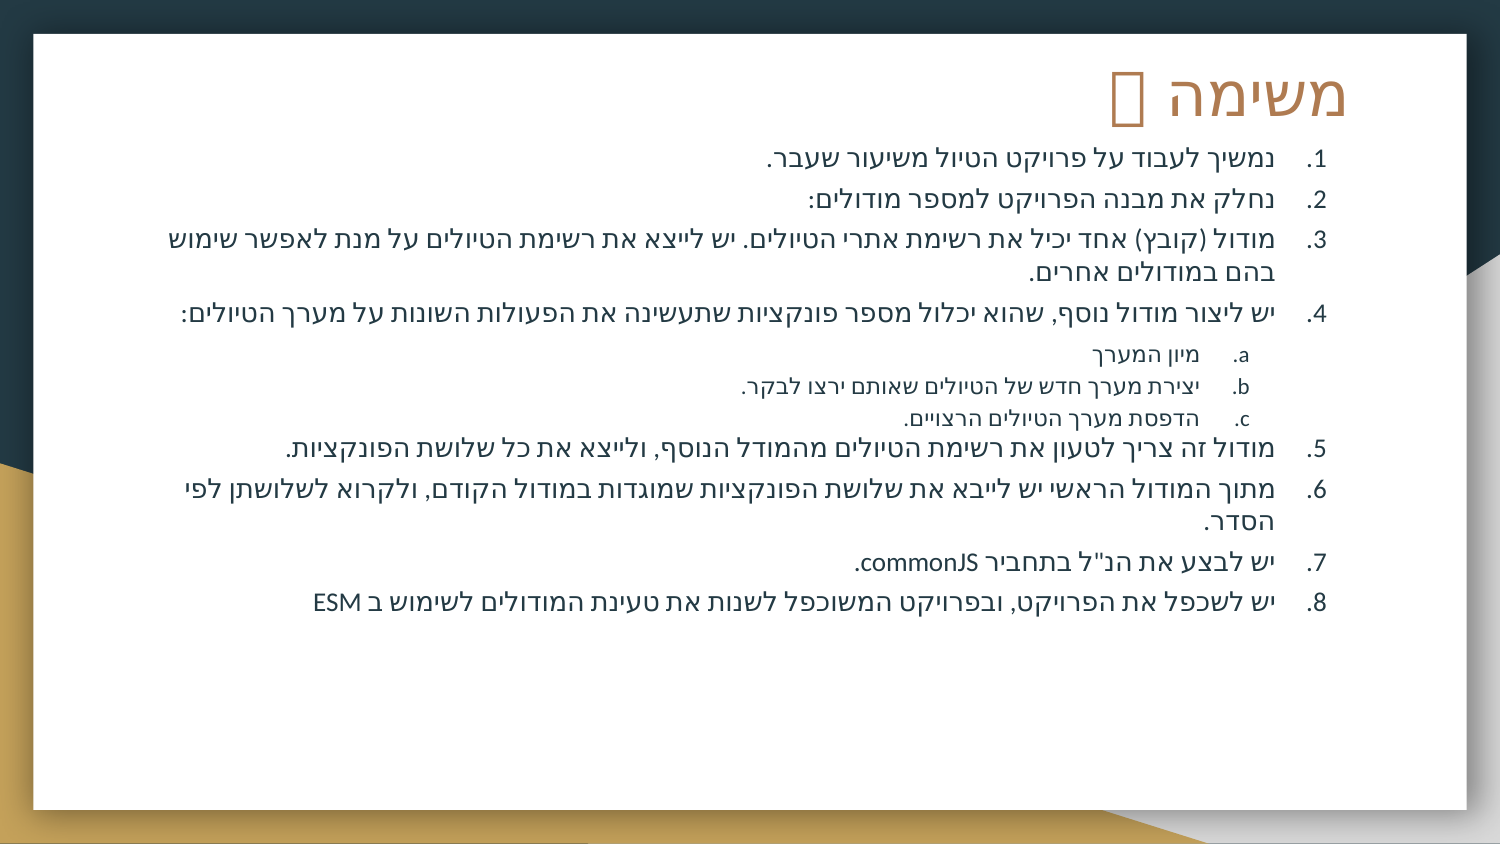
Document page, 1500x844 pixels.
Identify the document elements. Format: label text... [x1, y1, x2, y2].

title משימה 🔨 [134, 38, 1366, 125]
list נמשיך לעבוד על פרויקט הטיול משיעור שעבר. נחלק את מבנה הפרויקט למספר מודולים: מודול (קובץ) אחד יכיל את רשימת אתרי הטיולים. יש לייצא את רשימת הטיולים על מנת לאפשר שימוש בהם במודולים אחרים. יש ליצור מודול נוסף, שהוא יכלול מספר פונקציות שתעשינה את הפעולות השונות על מערך הטיולים: מיון המערך יצירת מערך חדש של הטיולים שאותם ירצו לבקר. הדפסת מערך הטיולים הרצויים. מודול זה צריך לטעון את רשימת הטיולים מהמודל הנוסף, ולייצא את כל שלושת הפונקציות. מתוך המודול הראשי יש לייבא את שלושת הפונקציות שמוגדות במודול הקודם, ולקרוא לשלושתן לפי הסדר. יש לבצע את הנ"ל בתחביר commonJS. יש לשכפל את הפרויקט, ובפרויקט המשוכפל לשנות את טעינת המודולים לשימוש ב ESM [134, 125, 1366, 800]
